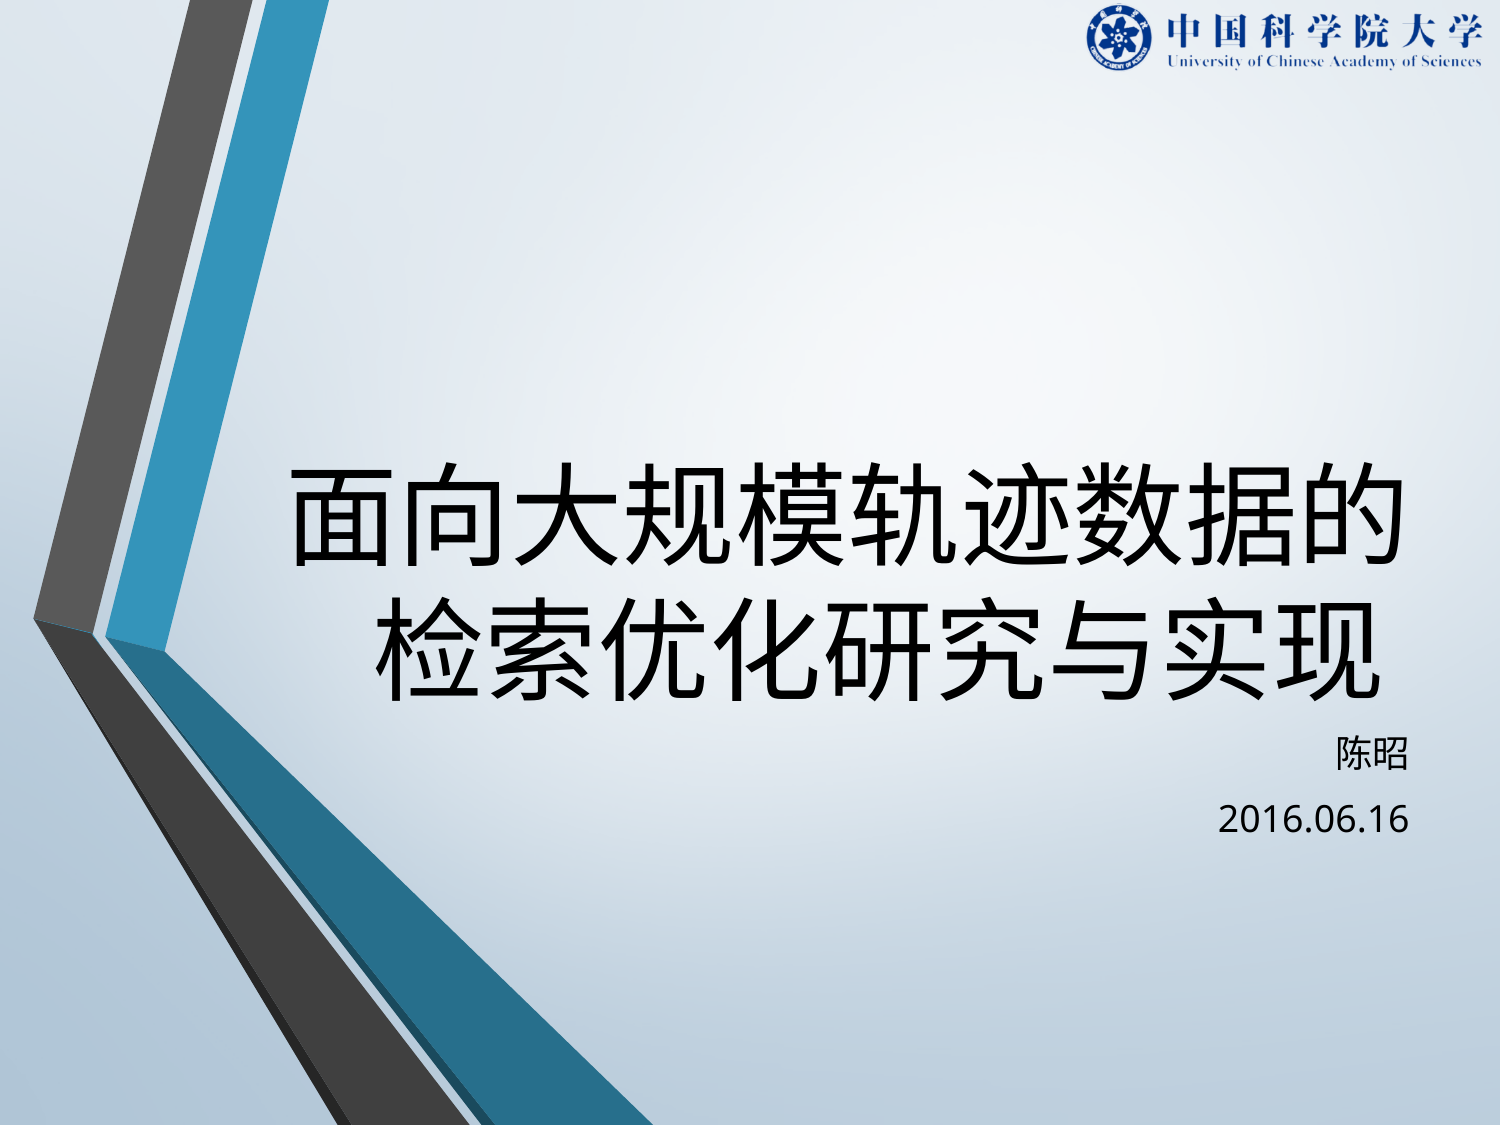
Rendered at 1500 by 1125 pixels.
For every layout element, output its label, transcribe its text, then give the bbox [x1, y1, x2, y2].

picture [1081, 3, 1500, 75]
title 面向大规模轨迹数据的检索优化研究与实现 [242, 149, 1425, 723]
subtitle 陈昭 2016.06.16 [479, 722, 1425, 947]
